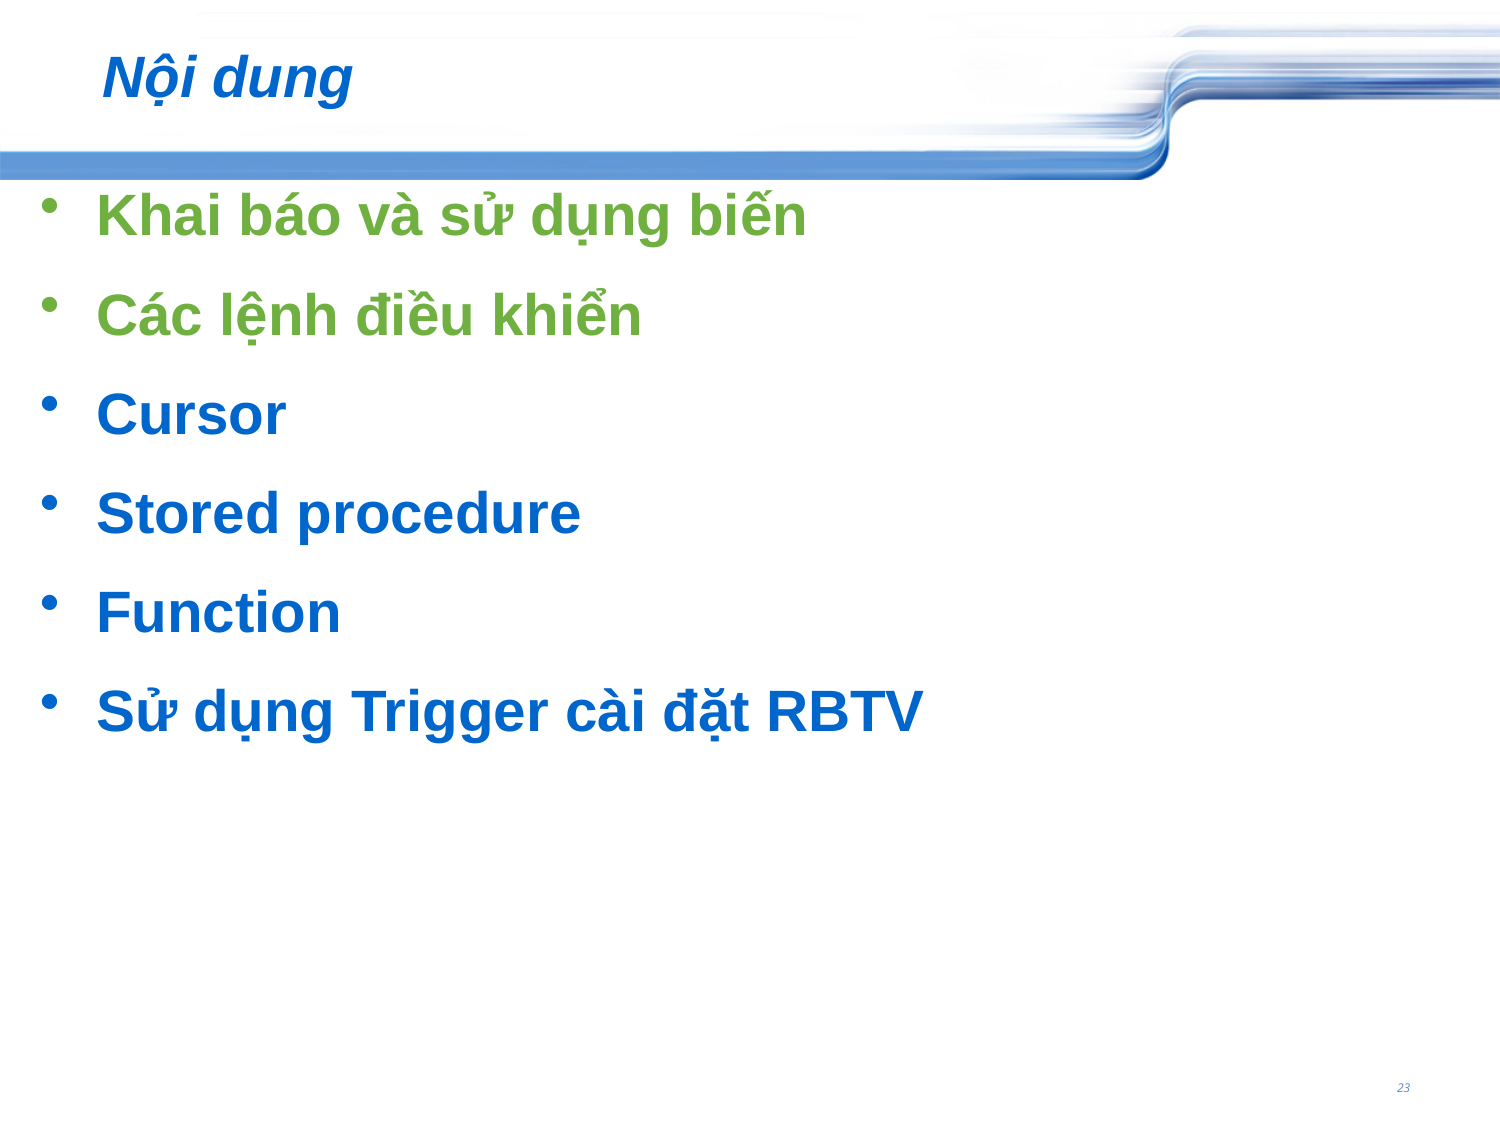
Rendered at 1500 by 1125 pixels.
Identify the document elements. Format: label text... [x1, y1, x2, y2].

title Nội dung [87, 2, 1425, 145]
slide_number 23 [1074, 1072, 1425, 1113]
picture [0, 12, 1500, 180]
list Khai báo và sử dụng biến Các lệnh điều khiển Cursor Stored procedure Function Sử dụng Trigger cài đặt RBTV [24, 170, 1425, 1050]
